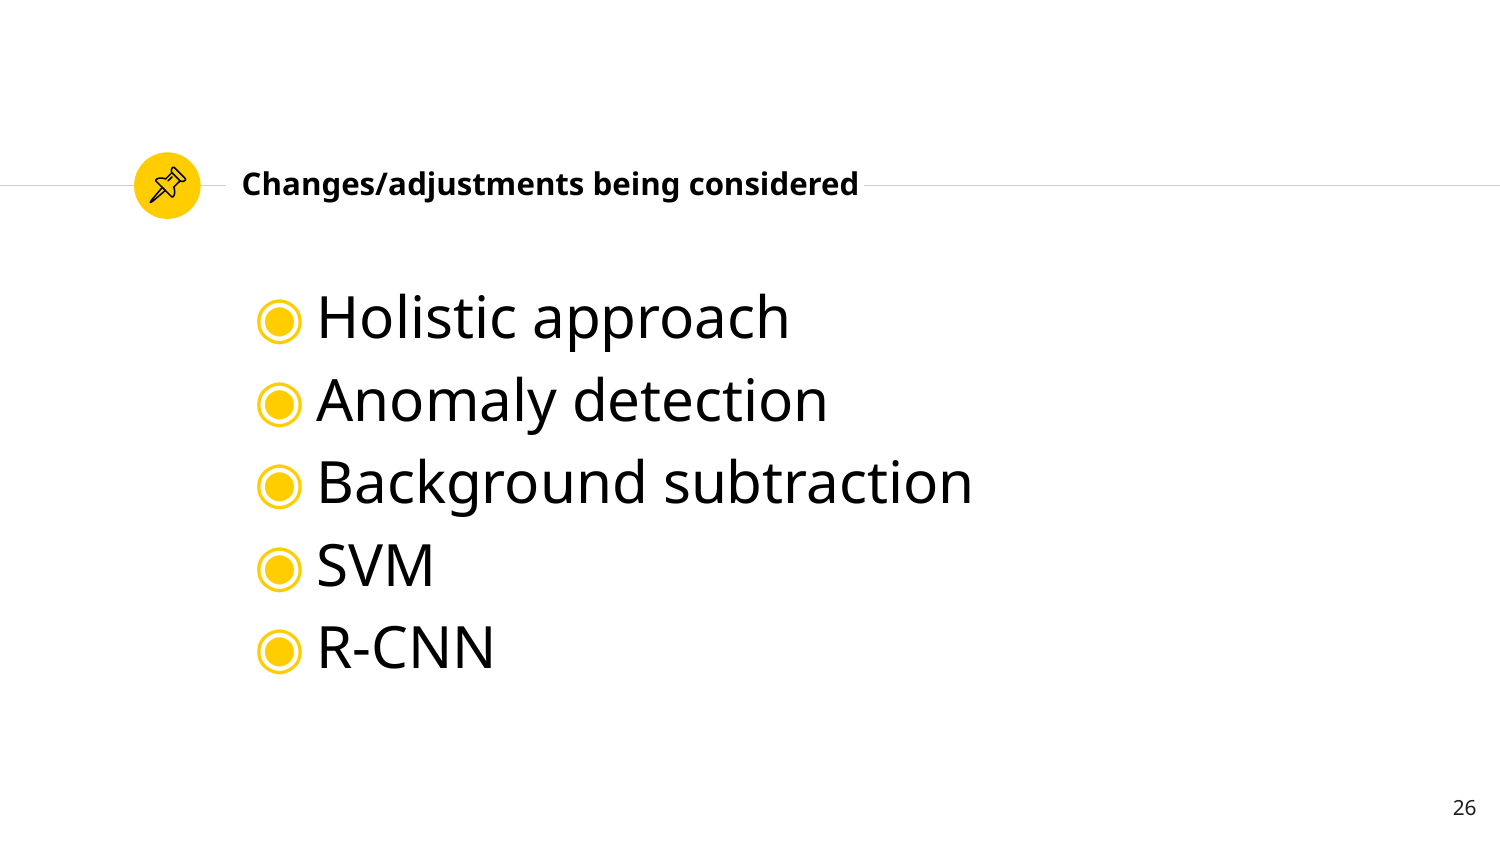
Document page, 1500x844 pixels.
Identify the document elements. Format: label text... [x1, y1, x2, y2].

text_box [150, 166, 186, 203]
slide_number 26 [1401, 779, 1492, 844]
title Changes/adjustments being considered [226, 146, 914, 219]
list Holistic approach Anomaly detection Background subtraction SVM R-CNN [226, 265, 1344, 776]
